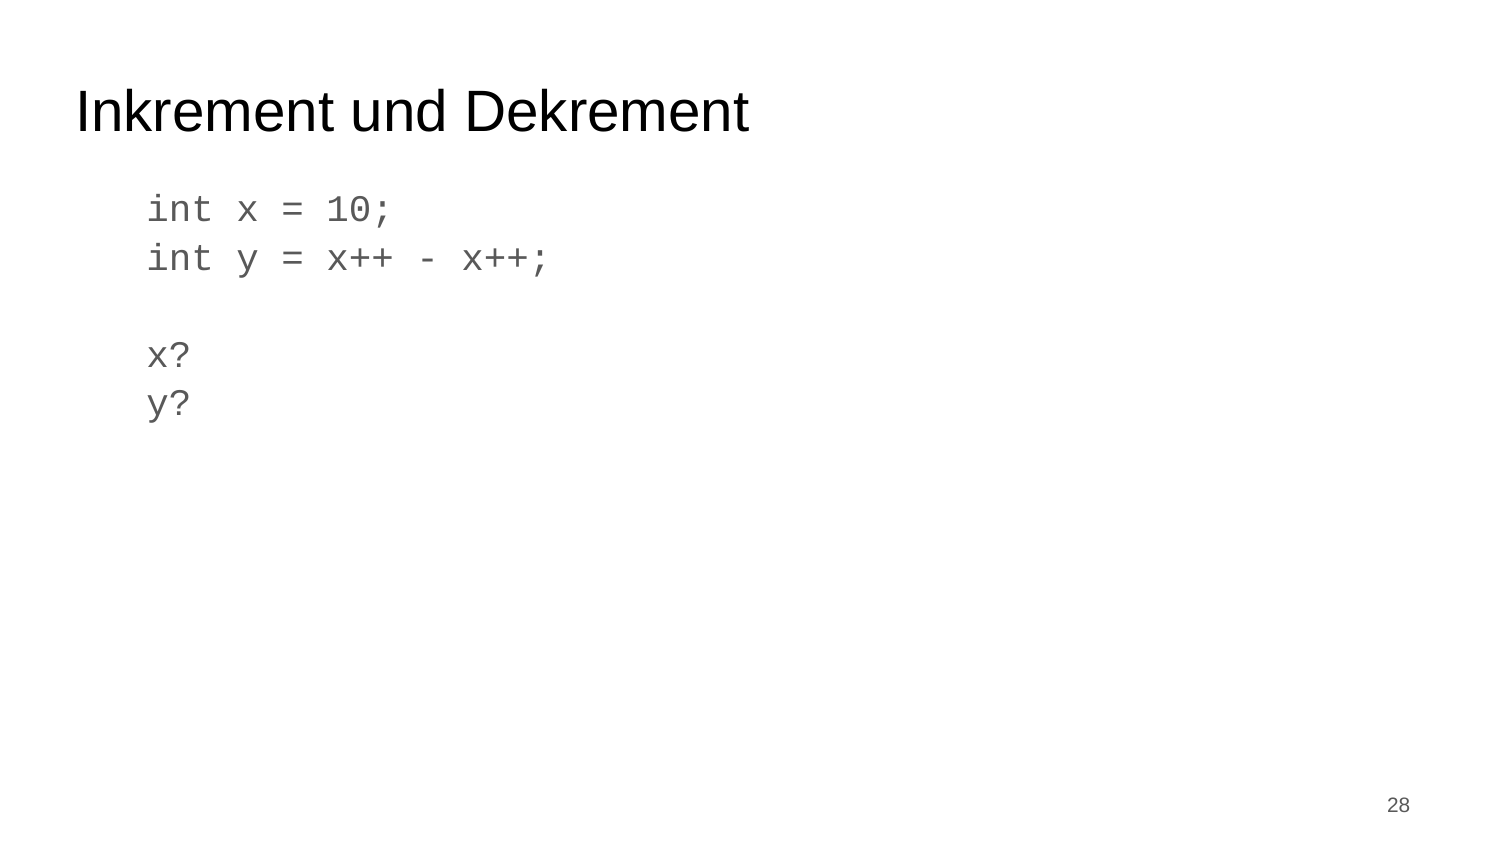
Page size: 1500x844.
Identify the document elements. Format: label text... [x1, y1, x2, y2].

title Inkrement und Dekrement [75, 33, 1425, 175]
slide_number 28 [1074, 782, 1425, 827]
list int x = 10; int y = x++ - x++; x? y? [75, 185, 1454, 833]
